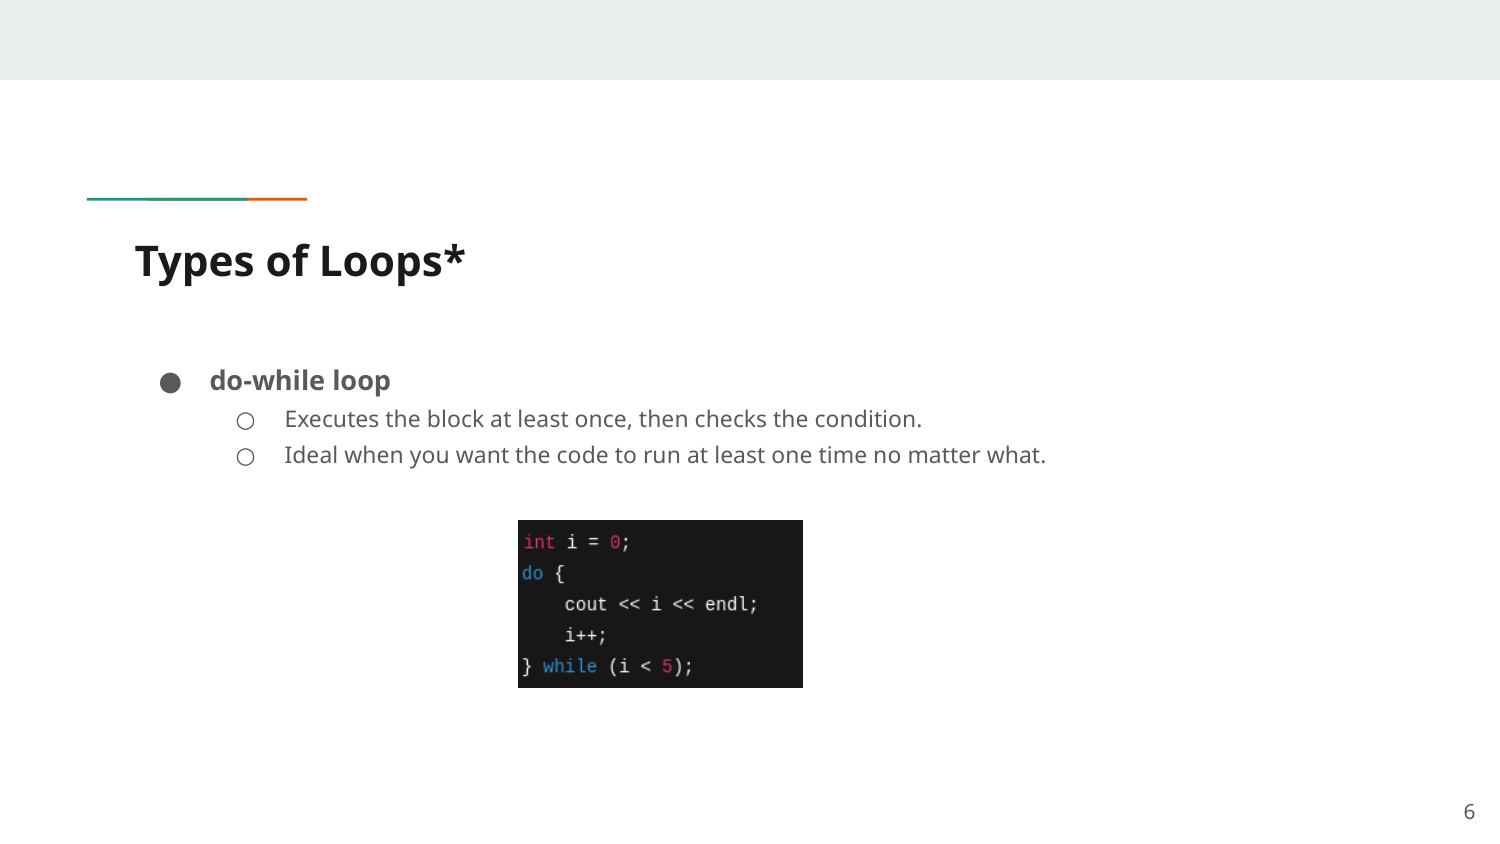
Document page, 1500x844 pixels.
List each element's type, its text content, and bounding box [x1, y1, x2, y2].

title Types of Loops* [119, 216, 1381, 305]
list do-while loop Executes the block at least once, then checks the condition. Ideal when you want the code to run at least one time no matter what. [119, 341, 1381, 712]
picture [518, 520, 803, 688]
slide_number ‹#› [1400, 779, 1491, 844]
